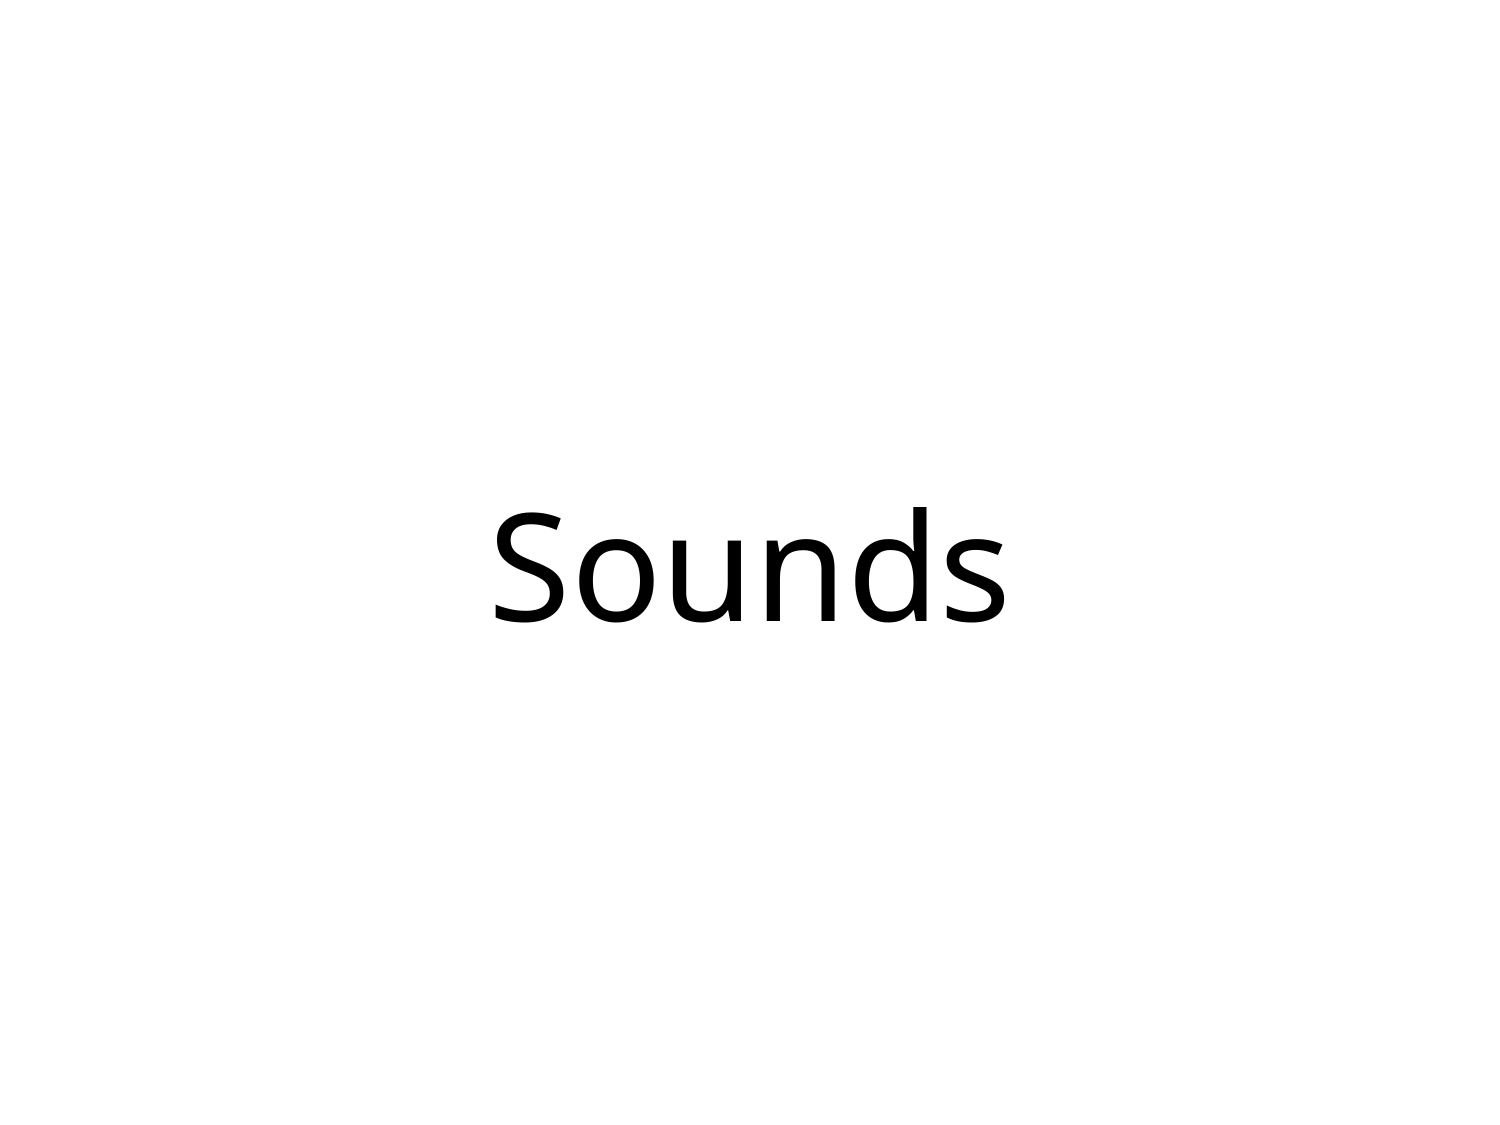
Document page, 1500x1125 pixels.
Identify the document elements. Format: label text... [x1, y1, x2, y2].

text_box Sounds [301, 463, 1199, 659]
